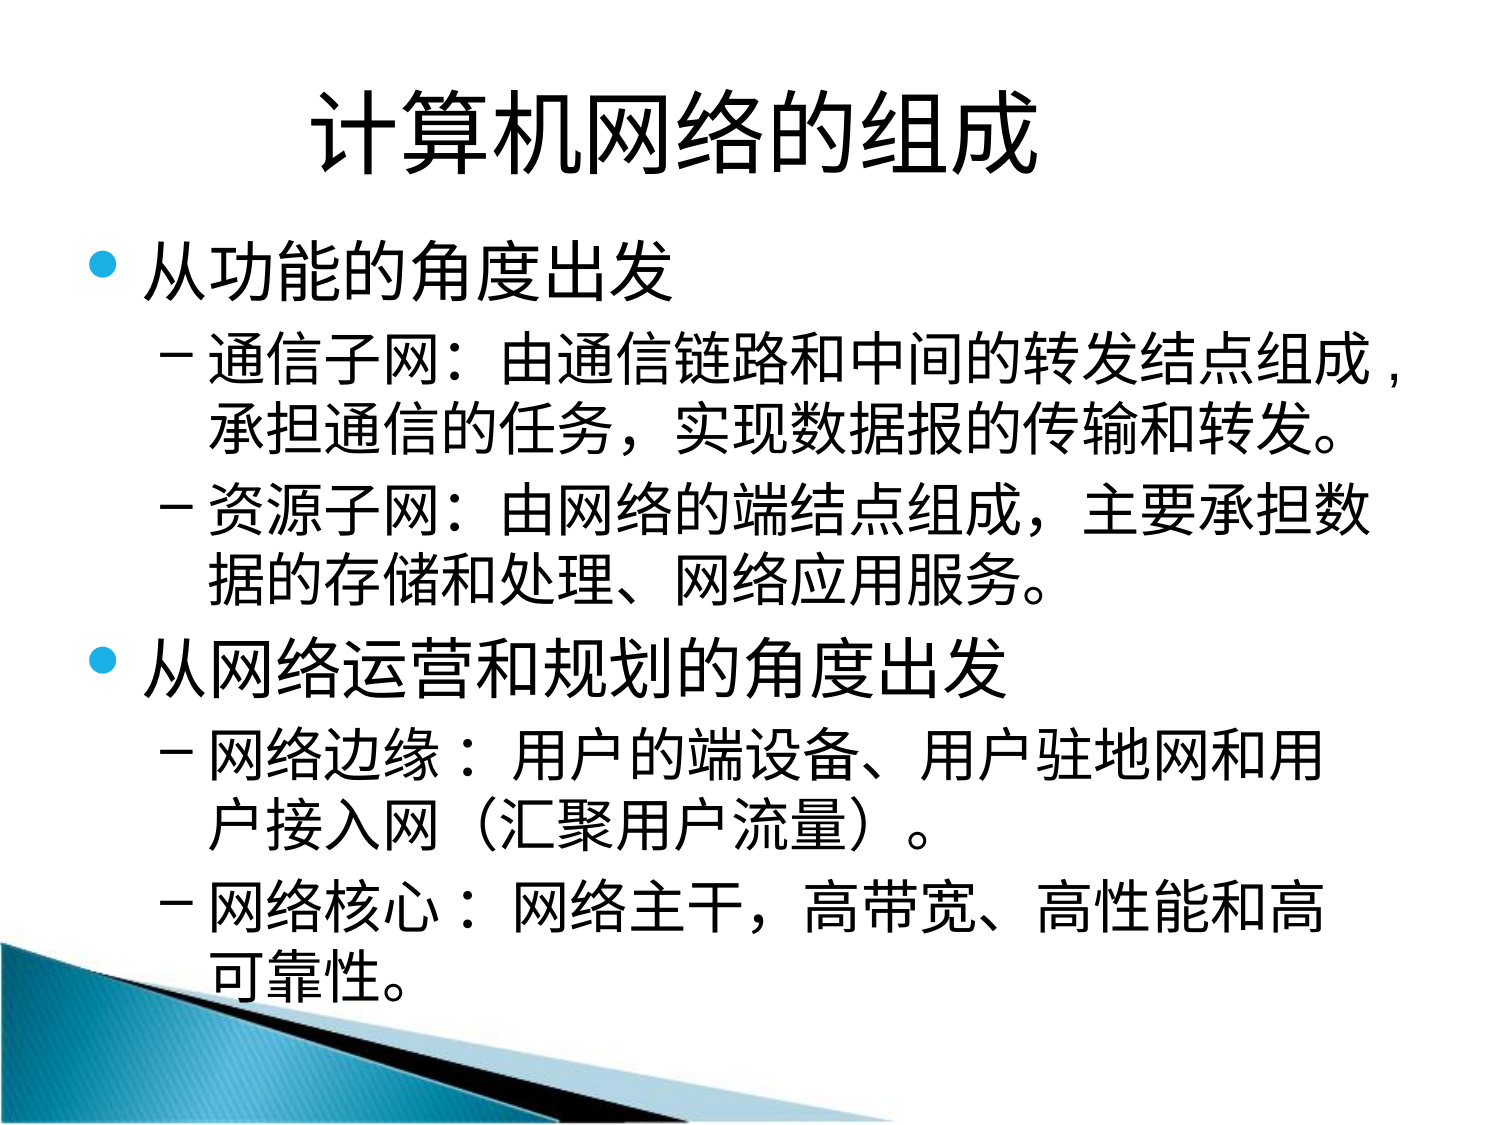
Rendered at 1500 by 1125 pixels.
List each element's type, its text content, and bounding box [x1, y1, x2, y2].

list 从功能的角度出发 通信子网：由通信链路和中间的转发结点组成,承担通信的任务，实现数据报的传输和转发。 资源子网：由网络的端结点组成，主要承担数据的存储和处理、网络应用服务。 从网络运营和规划的角度出发 网络边缘 ：用户的端设备、用户驻地网和用户接入网（汇聚用户流量）。 网络核心 ：网络主干，高带宽、高性能和高可靠性。 [70, 222, 1395, 966]
title 计算机网络的组成 [0, 37, 1351, 226]
picture [0, 823, 914, 1125]
